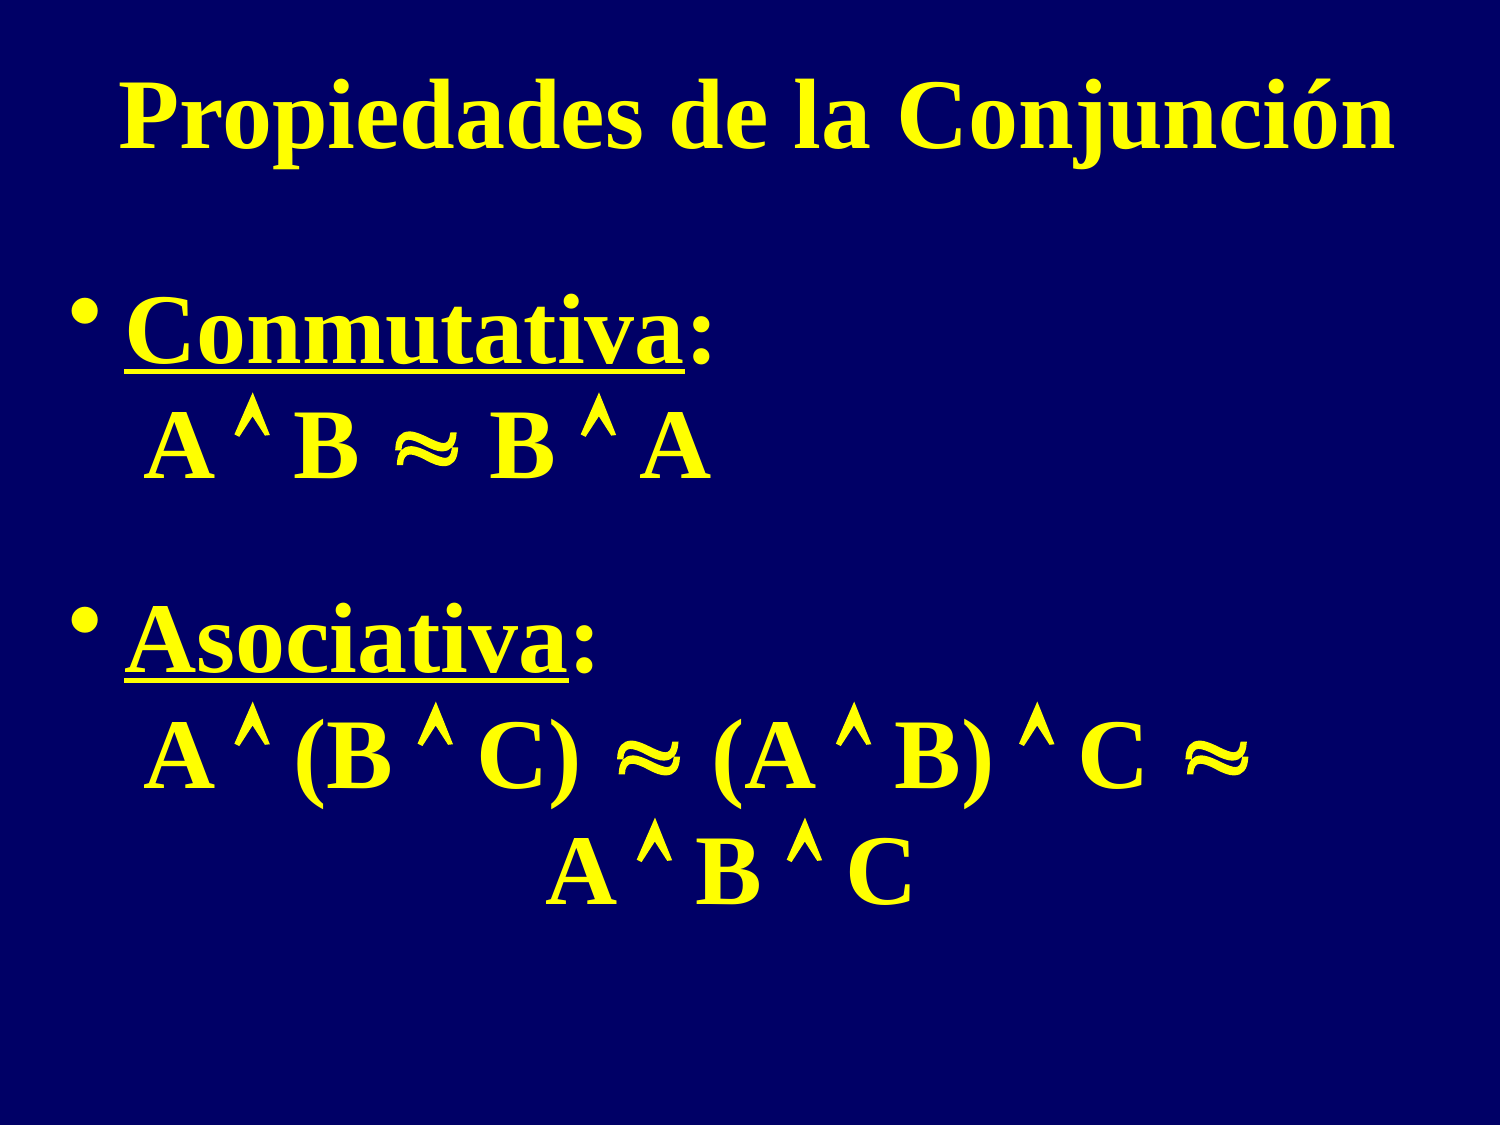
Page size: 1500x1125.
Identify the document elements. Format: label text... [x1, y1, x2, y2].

title Propiedades de la Conjunción [74, 44, 1426, 174]
list Conmutativa: A  B  B  A Asociativa: A  (B  C)  (A  B)  C  A  B  C [52, 278, 1436, 1000]
